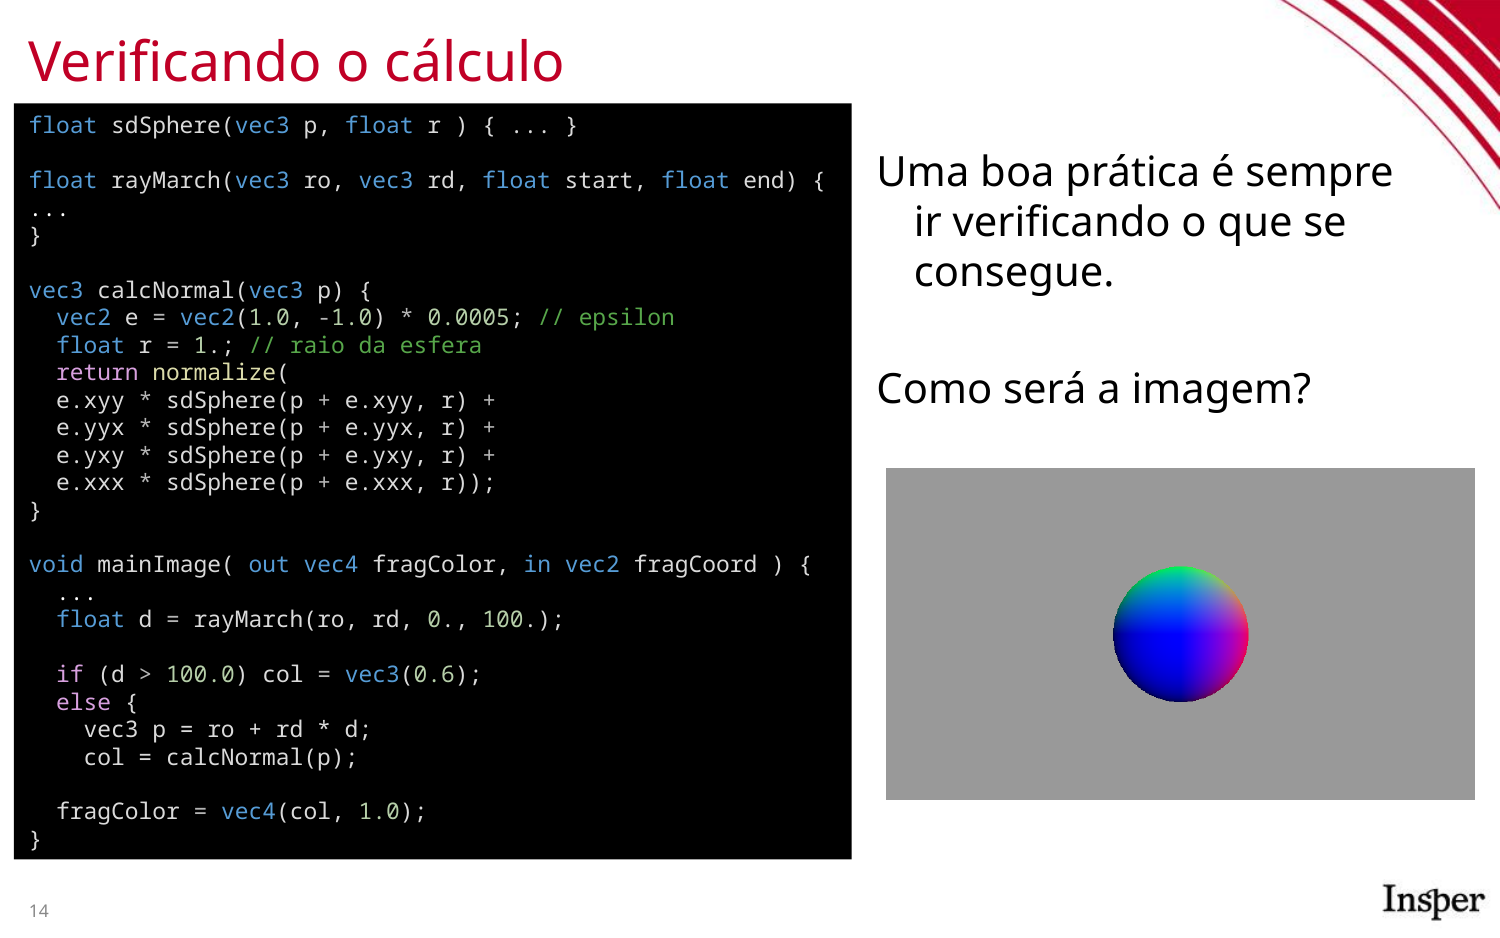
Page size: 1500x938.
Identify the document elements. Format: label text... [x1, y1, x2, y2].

slide_number 14 [0, 887, 78, 938]
list Uma boa prática é sempre ir verificando o que se consegue. Como será a imagem? [823, 137, 1447, 876]
text_box float sdSphere(vec3 p, float r ) { ... } float rayMarch(vec3 ro, vec3 rd, float start, float end) { ... } vec3 calcNormal(vec3 p) { vec2 e = vec2(1.0, -1.0) * 0.0005; // epsilon float r = 1.; // raio da esfera return normalize( e.xyy * sdSphere(p + e.xyy, r) + e.yyx * sdSphere(p + e.yyx, r) + e.yxy * sdSphere(p + e.yxy, r) + e.xxx * sdSphere(p + e.xxx, r)); } void mainImage( out vec4 fragColor, in vec2 fragCoord ) { ... float d = rayMarch(ro, rd, 0., 100.); if (d > 100.0) col = vec3(0.6); else { vec3 p = ro + rd * d; col = calcNormal(p); fragColor = vec4(col, 1.0); } [13, 103, 852, 860]
picture [249, 0, 1500, 938]
title Verificando o cálculo [13, 18, 1397, 104]
